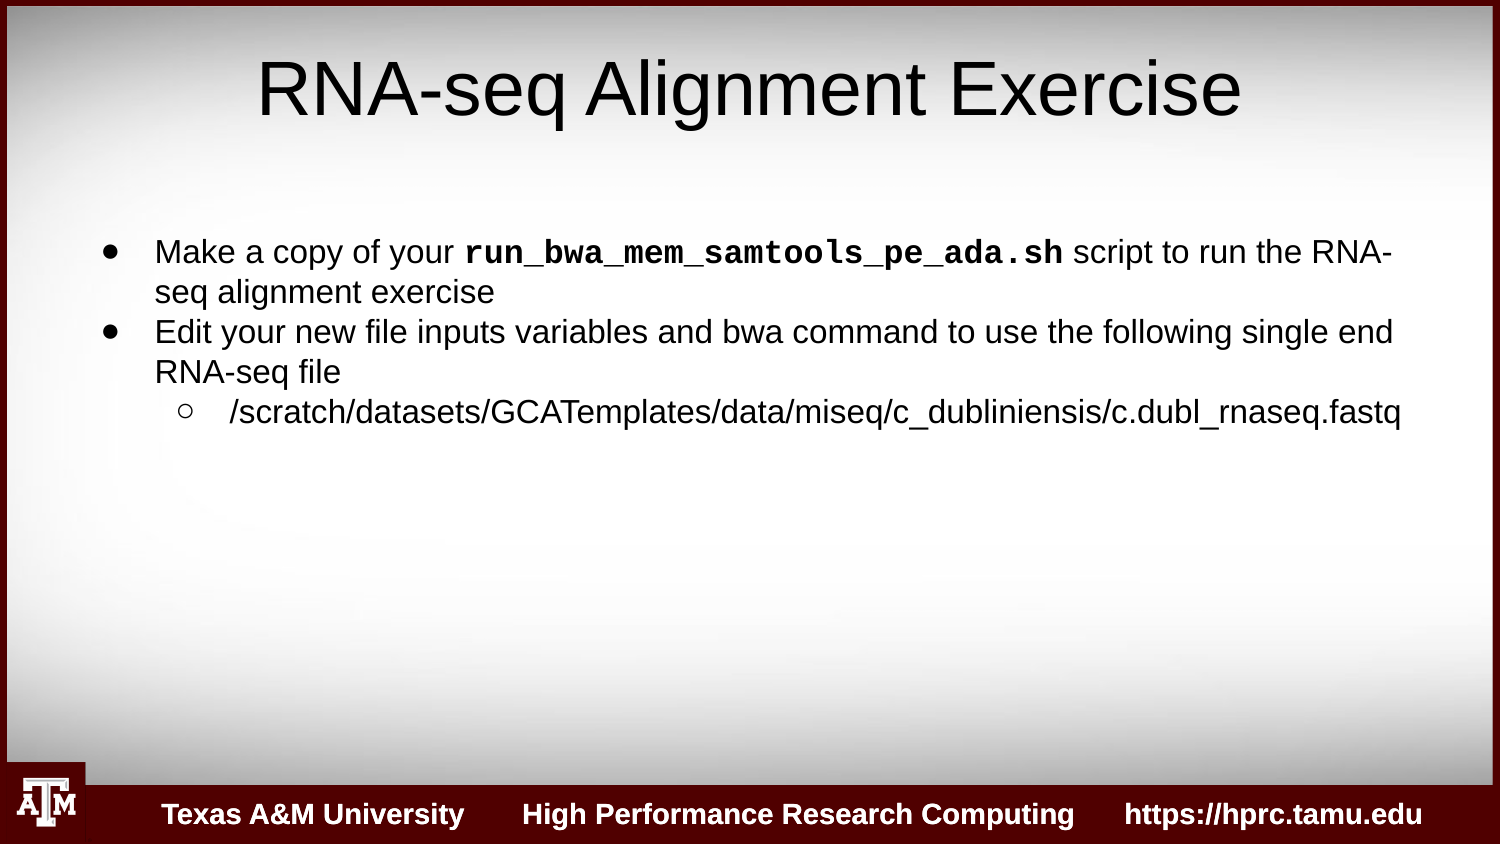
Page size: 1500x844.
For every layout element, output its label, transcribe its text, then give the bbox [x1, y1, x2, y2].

picture [0, 6, 1493, 844]
text_box Make a copy of your run_bwa_mem_samtools_pe_ada.sh script to run the RNA-seq alignment exercise Edit your new file inputs variables and bwa command to use the following single end RNA-seq file /scratch/datasets/GCATemplates/data/miseq/c_dubliniensis/c.dubl_rnaseq.fastq [64, 215, 1445, 490]
text_box RNA-seq Alignment Exercise [74, 14, 1425, 156]
